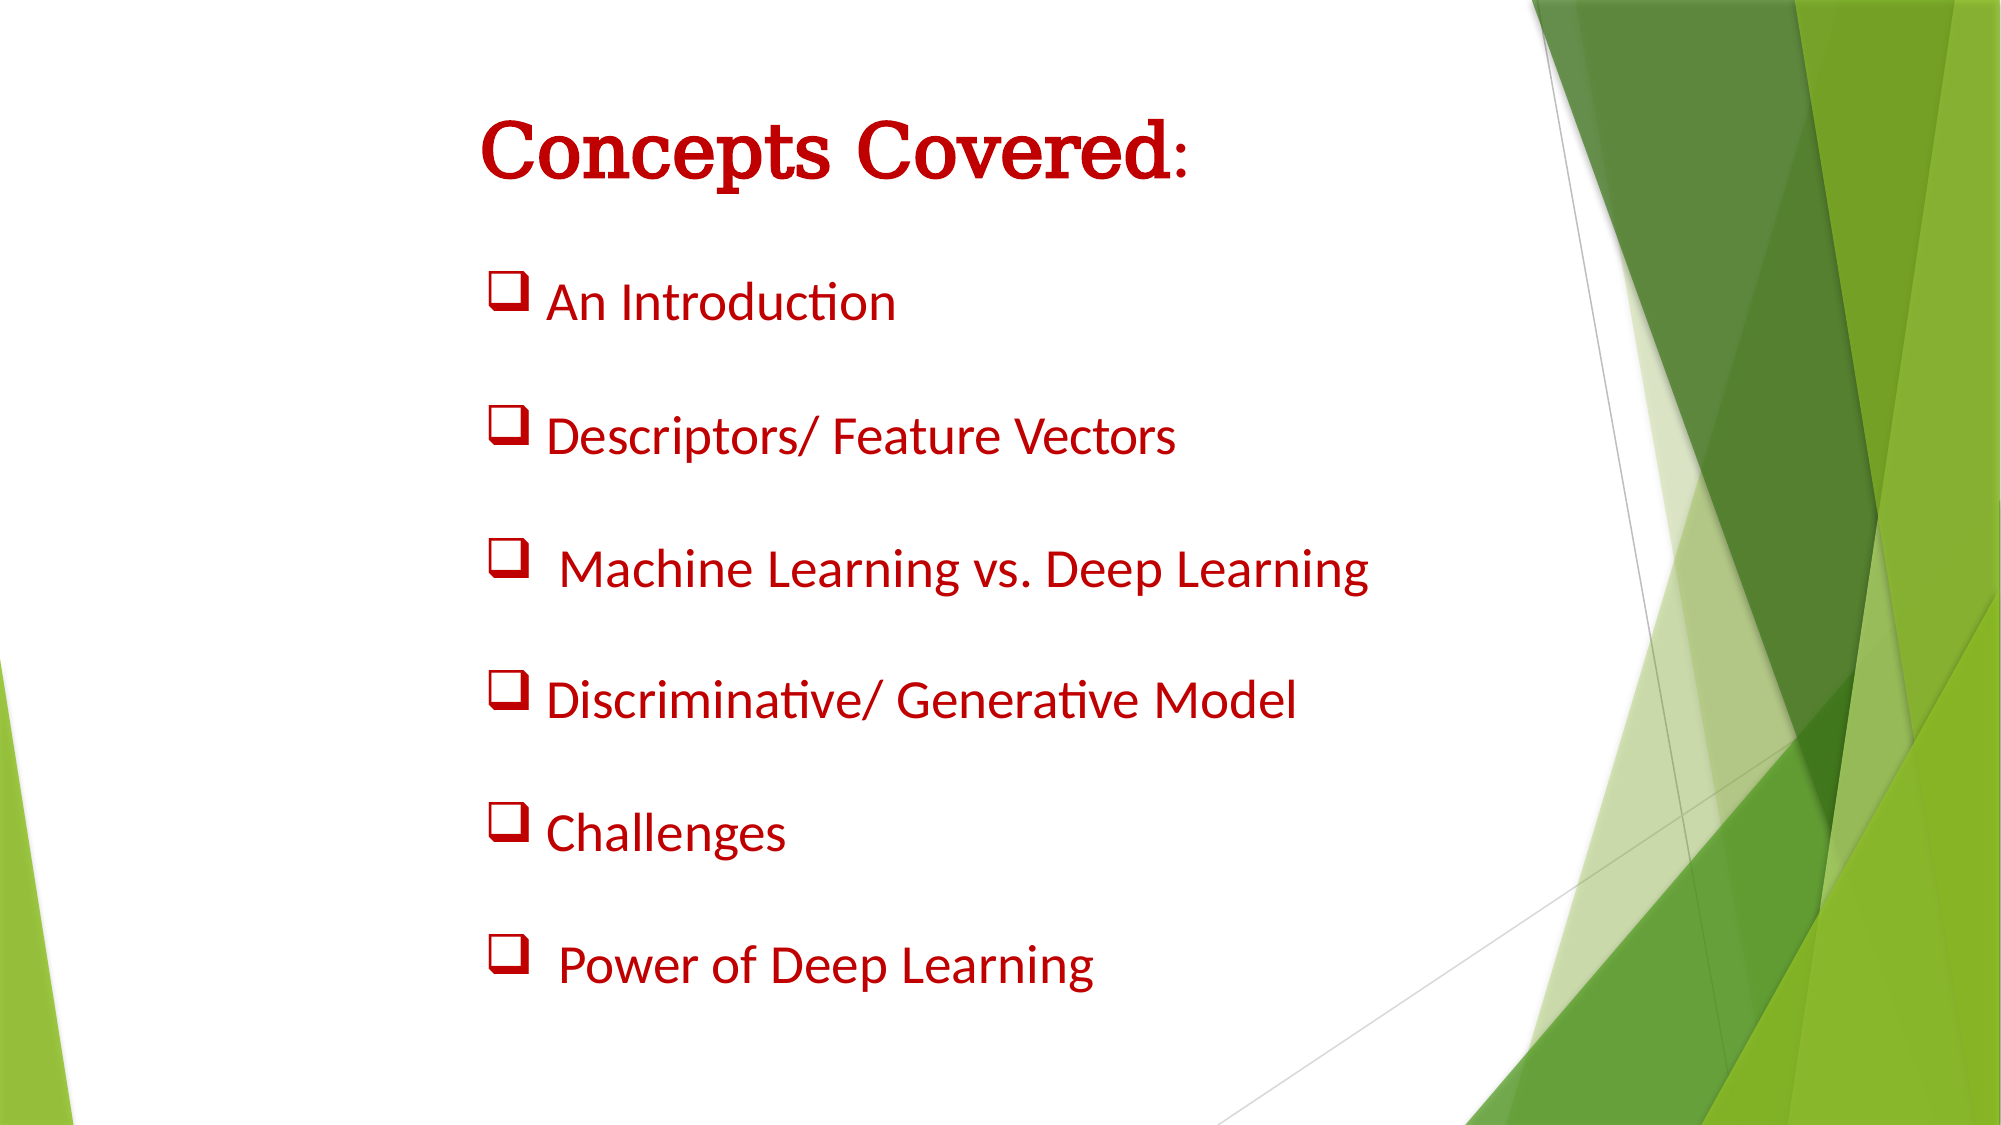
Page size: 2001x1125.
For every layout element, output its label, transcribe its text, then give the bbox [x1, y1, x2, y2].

title Concepts Covered: [477, 99, 1523, 290]
text_box An Introduction Descriptors/ Feature Vectors Machine Learning vs. Deep Learning Discriminative/ Generative Model Challenges Power of Deep Learning [482, 262, 1374, 995]
